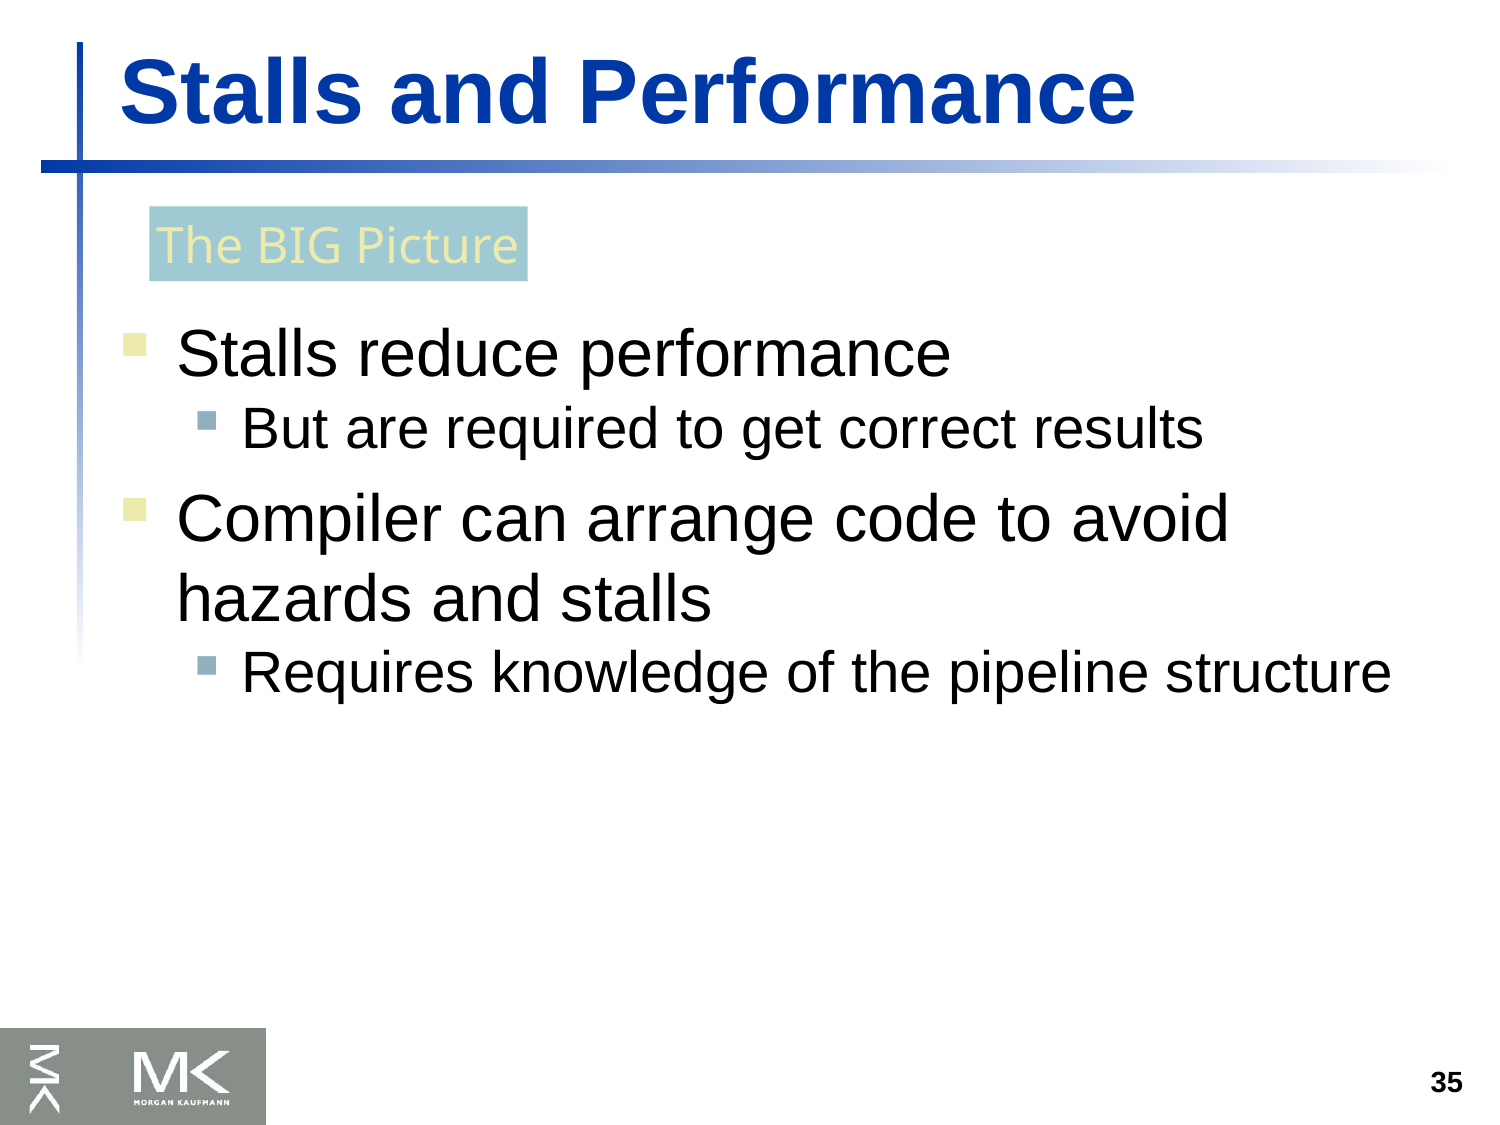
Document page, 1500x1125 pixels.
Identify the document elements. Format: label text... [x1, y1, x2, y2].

slide_number 35 [1420, 1057, 1472, 1107]
picture [0, 1028, 266, 1125]
title Stalls and Performance [111, 23, 1468, 150]
list Stalls reduce performance But are required to get correct results Compiler can arrange code to avoid hazards and stalls Requires knowledge of the pipeline structure [111, 302, 1470, 1024]
text_box The BIG Picture [149, 206, 528, 282]
